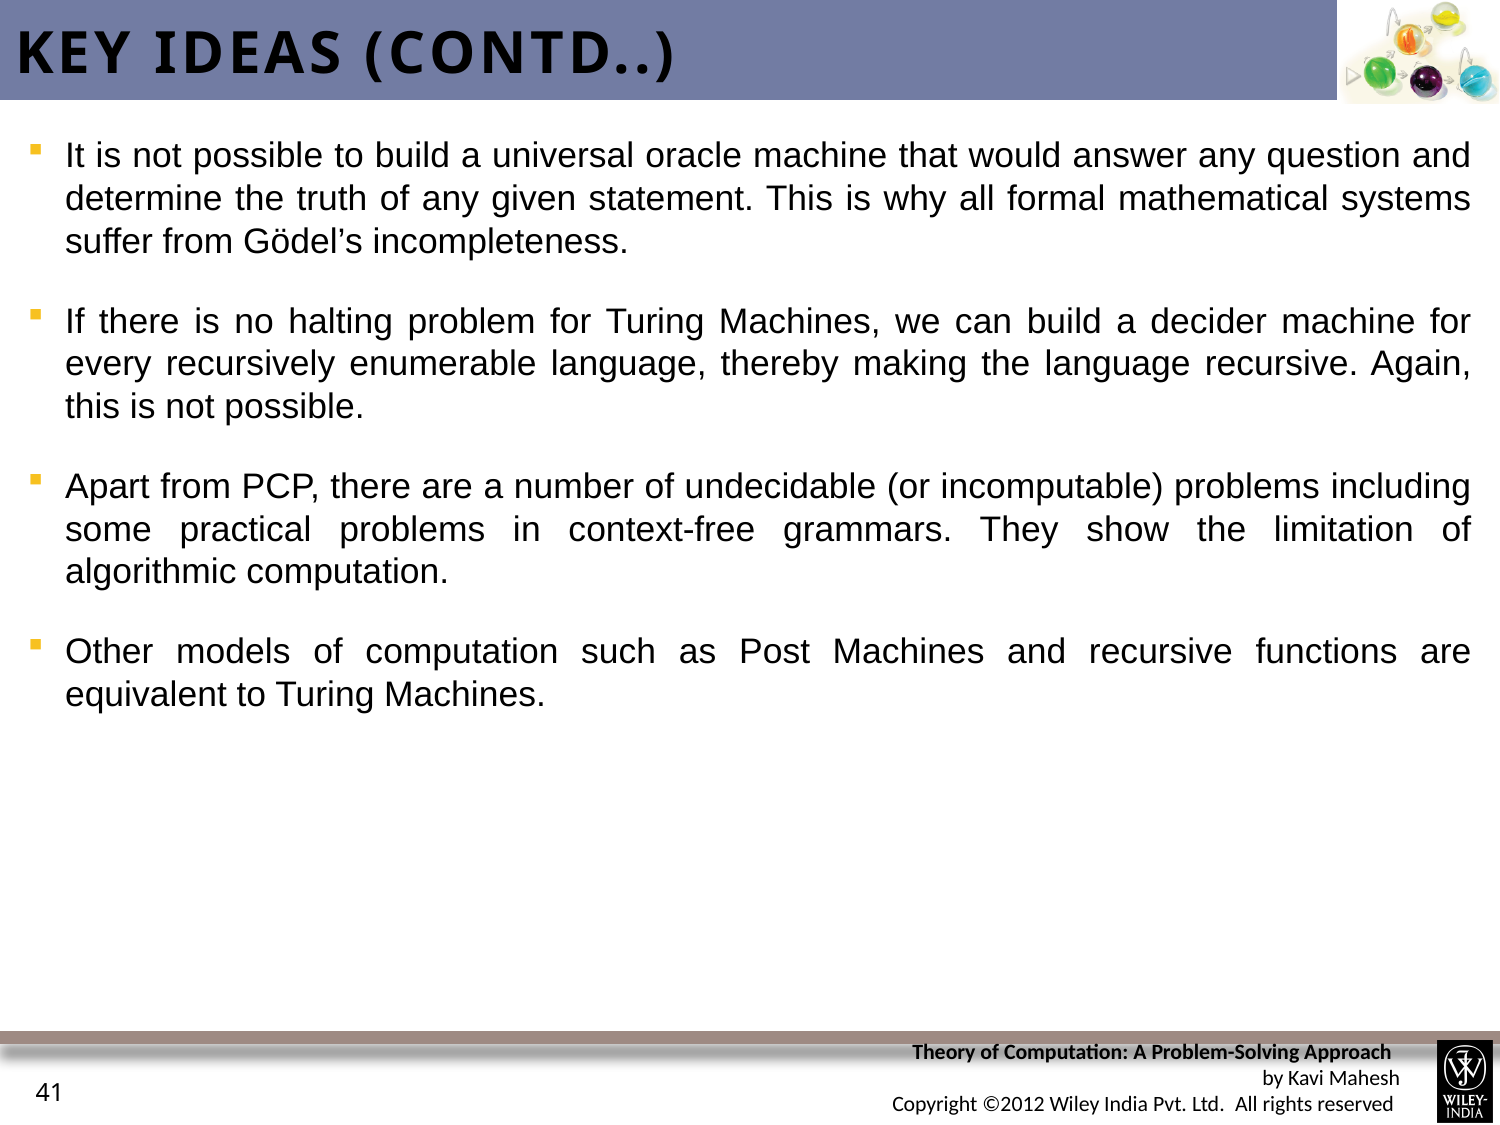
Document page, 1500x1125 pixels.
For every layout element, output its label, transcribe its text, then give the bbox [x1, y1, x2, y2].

picture [1337, 0, 1500, 104]
slide_number 41 [0, 1062, 100, 1125]
title Key Ideas (contd..) [0, 12, 1400, 88]
list It is not possible to build a universal oracle machine that would answer any question and determine the truth of any given statement. This is why all formal mathematical systems suffer from Gödel’s incompleteness. If there is no halting problem for Turing Machines, we can build a decider machine for every recursively enumerable language, thereby making the language recursive. Again, this is not possible. Apart from PCP, there are a number of undecidable (or incomputable) problems including some practical problems in context-free grammars. They show the limitation of algorithmic computation. Other models of computation such as Post Machines and recursive functions are equivalent to Turing Machines. [12, 125, 1488, 1025]
picture [1437, 1040, 1493, 1123]
